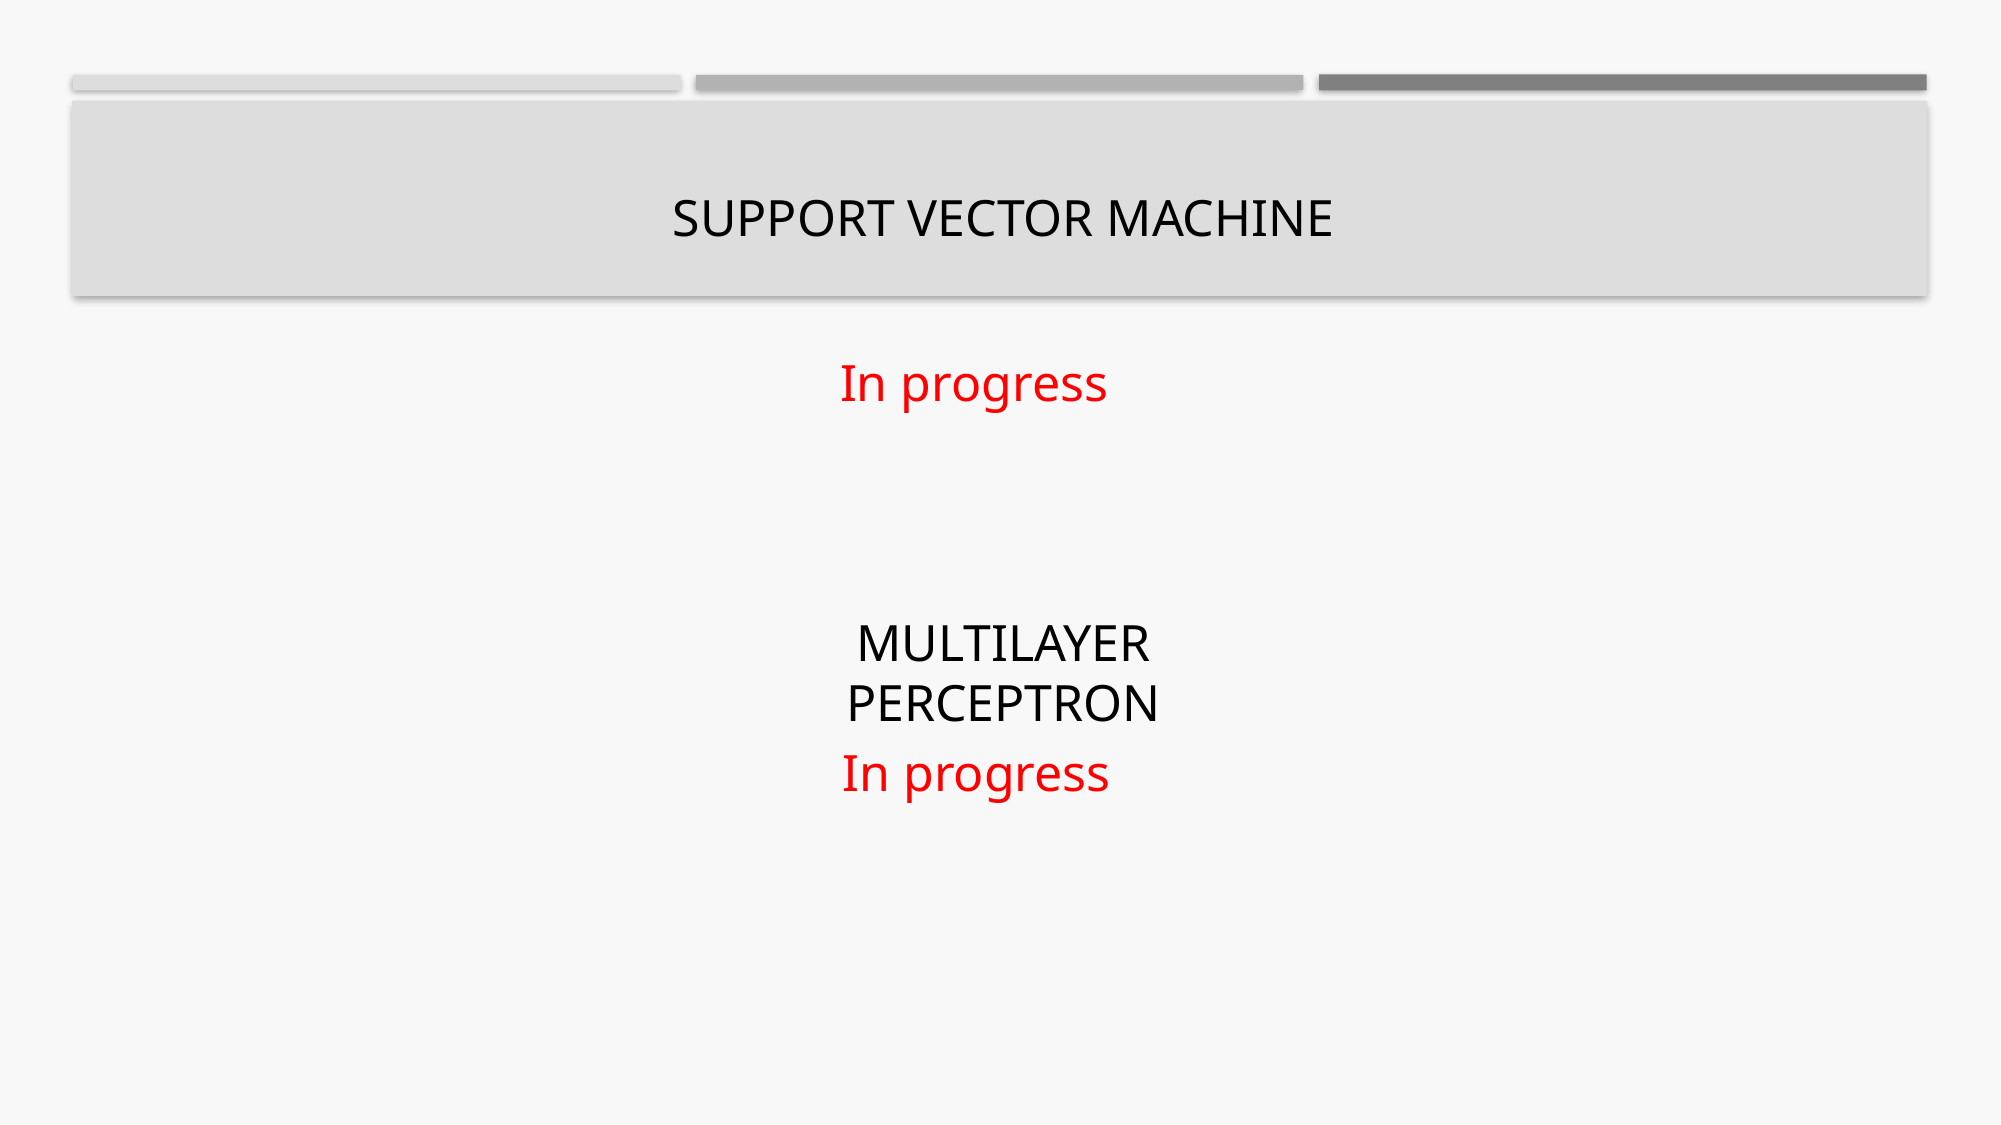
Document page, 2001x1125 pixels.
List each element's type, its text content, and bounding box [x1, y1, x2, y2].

text_box In progress [618, 734, 1335, 809]
text_box In progress [616, 343, 1333, 419]
text_box SUPPORT VECTOR MACHINE [590, 179, 1417, 254]
text_box MULTILAYER PERCEPTRON [679, 604, 1328, 734]
